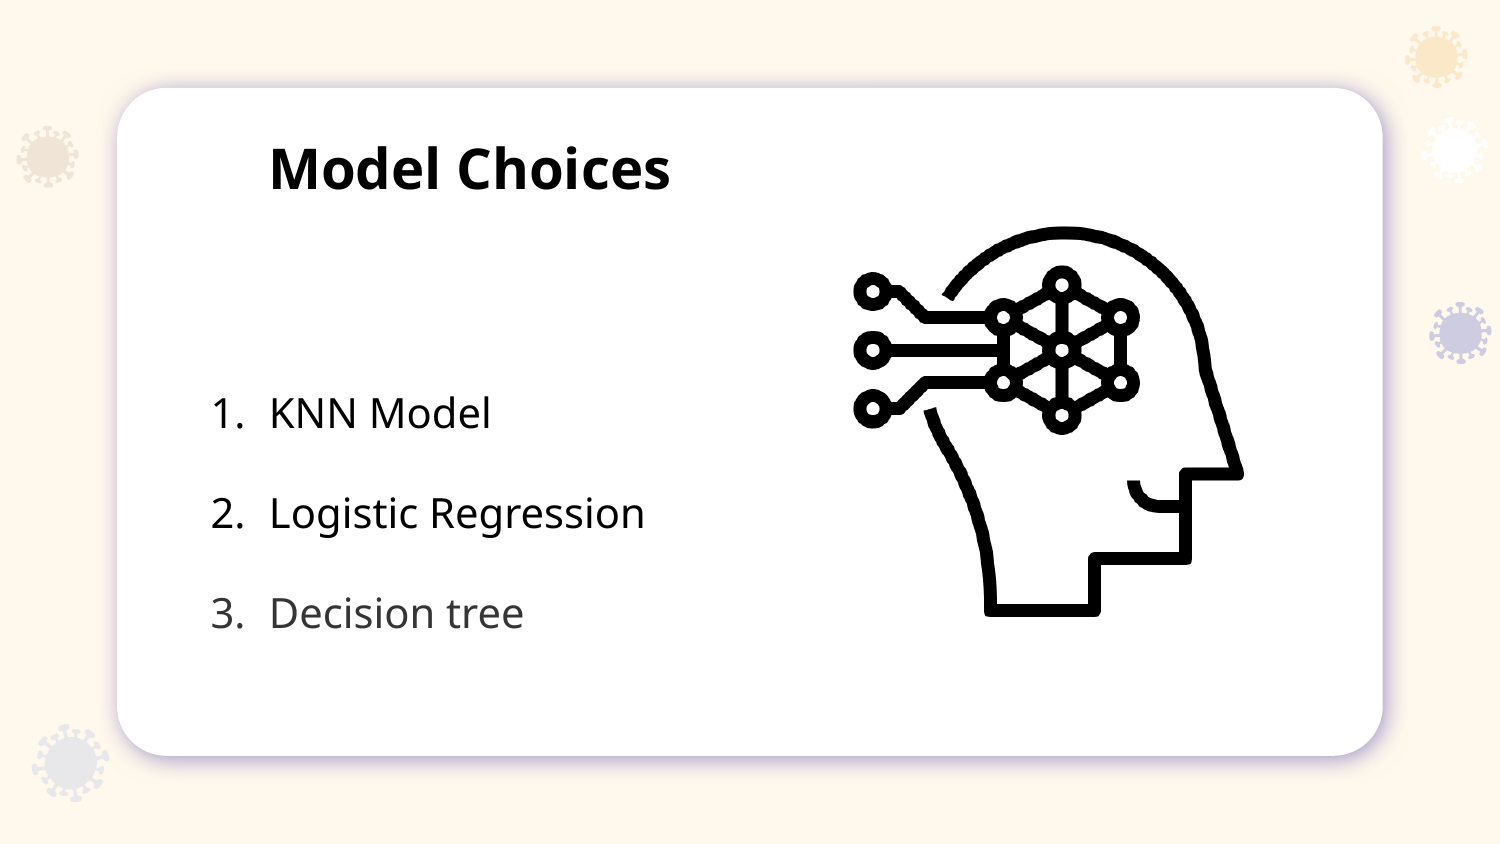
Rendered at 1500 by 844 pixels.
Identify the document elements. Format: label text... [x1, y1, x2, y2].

picture [839, 213, 1257, 631]
text_box KNN Model Logistic Regression Decision tree [178, 322, 1068, 653]
text_box Model Choices [114, 118, 841, 216]
